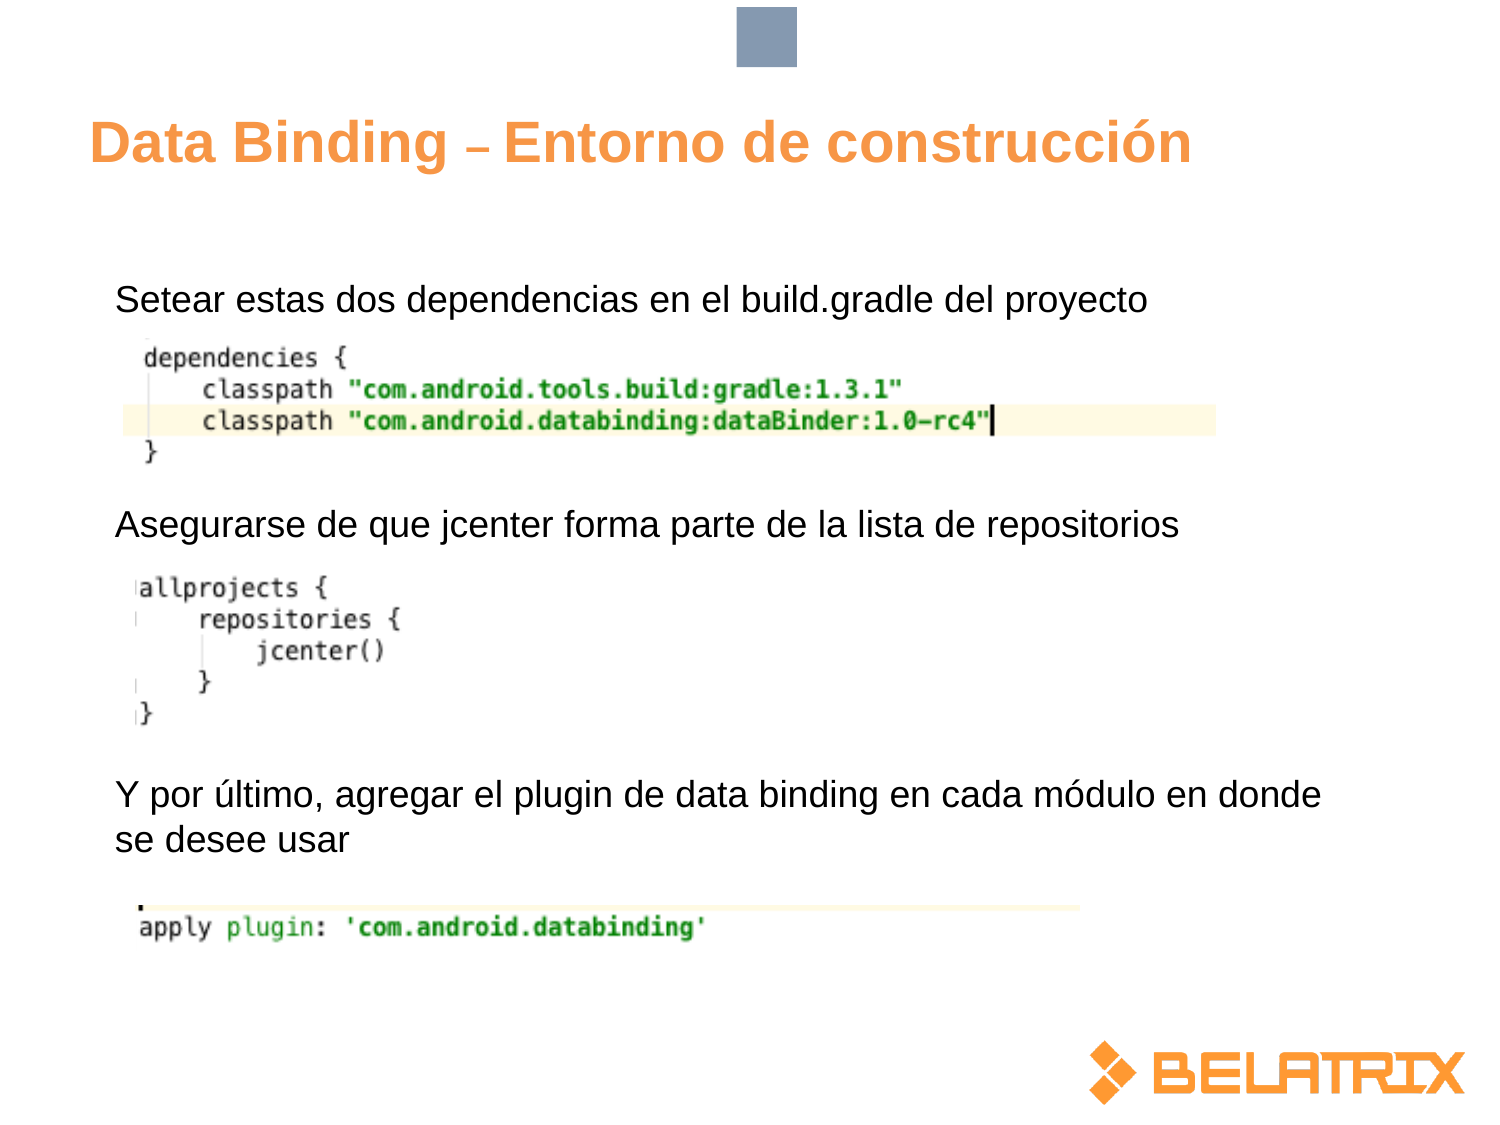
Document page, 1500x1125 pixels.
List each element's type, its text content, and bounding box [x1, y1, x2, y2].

picture [123, 337, 1216, 472]
text_box Setear estas dos dependencias en el build.gradle del proyecto Asegurarse de que jcenter forma parte de la lista de repositorios Y por último, agregar el plugin de data binding en cada módulo en donde se desee usar [100, 267, 1353, 1024]
picture [135, 547, 1216, 740]
picture [1089, 1040, 1465, 1106]
text_box [514, 480, 545, 546]
picture [135, 904, 1080, 952]
text_box Data Binding – Entorno de construcción [74, 45, 1425, 233]
text_box [736, 7, 797, 68]
